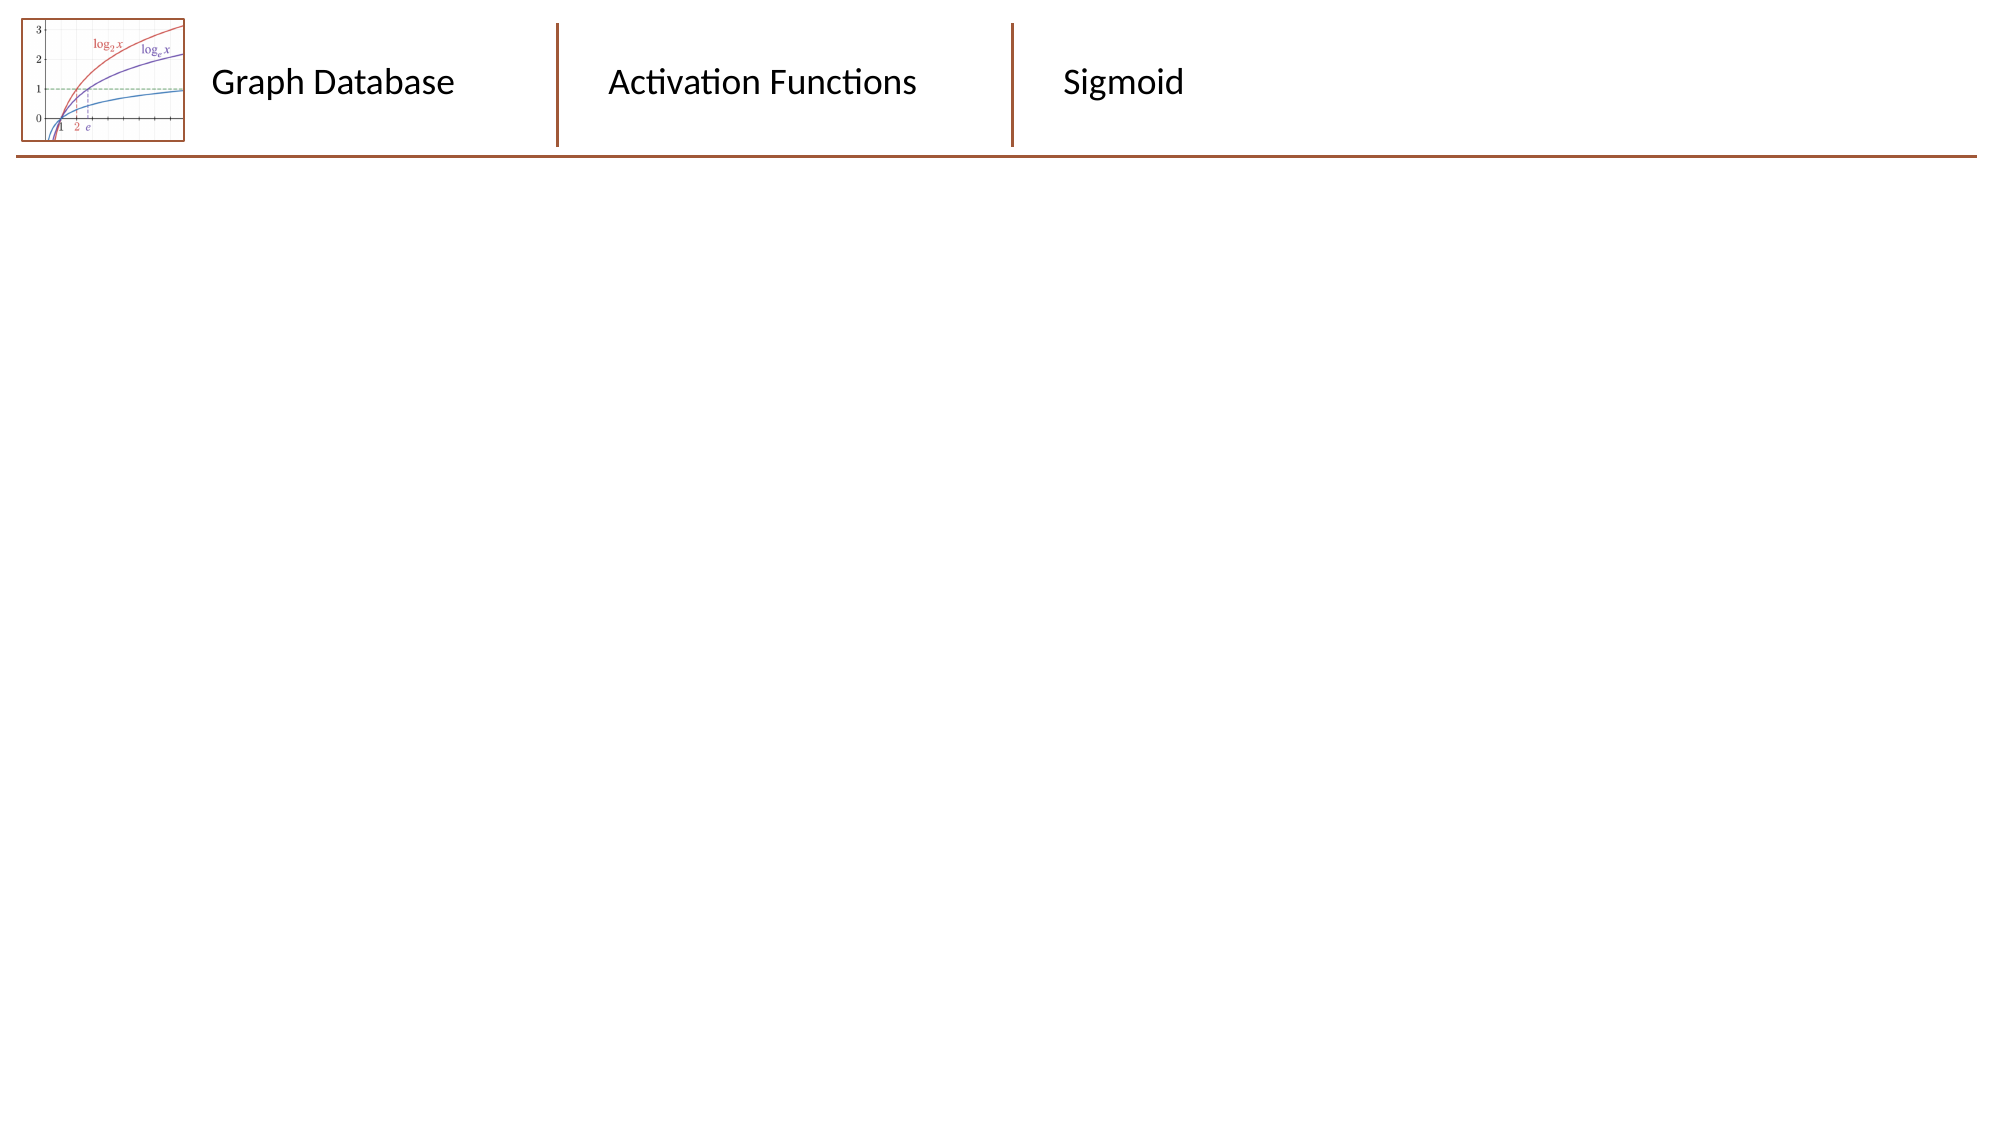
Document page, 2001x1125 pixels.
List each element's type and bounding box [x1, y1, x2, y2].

text_box [16, 23, 1978, 157]
